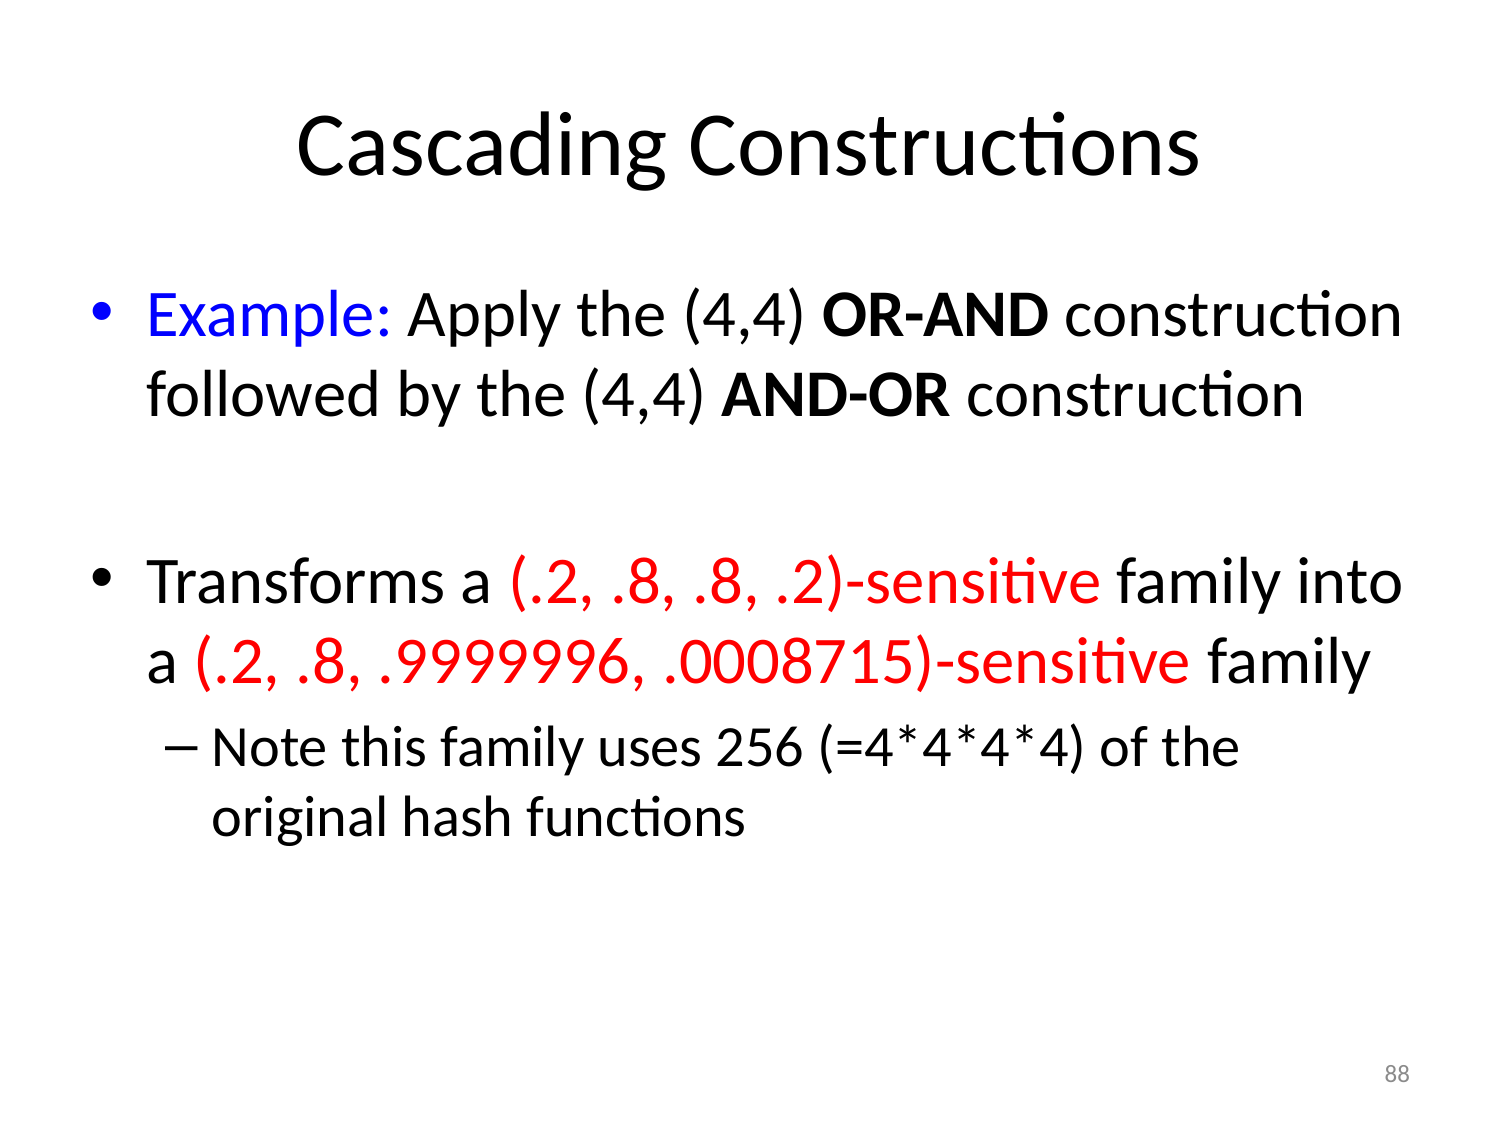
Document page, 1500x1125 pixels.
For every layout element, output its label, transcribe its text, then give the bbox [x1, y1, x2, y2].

slide_number 88 [1074, 1042, 1425, 1103]
list Example: Apply the (4,4) OR-AND construction followed by the (4,4) AND-OR construction Transforms a (.2, .8, .8, .2)-sensitive family into a (.2, .8, .9999996, .0008715)-sensitive family Note this family uses 256 (=4*4*4*4) of the original hash functions [75, 262, 1425, 1005]
title Cascading Constructions [75, 45, 1425, 233]
